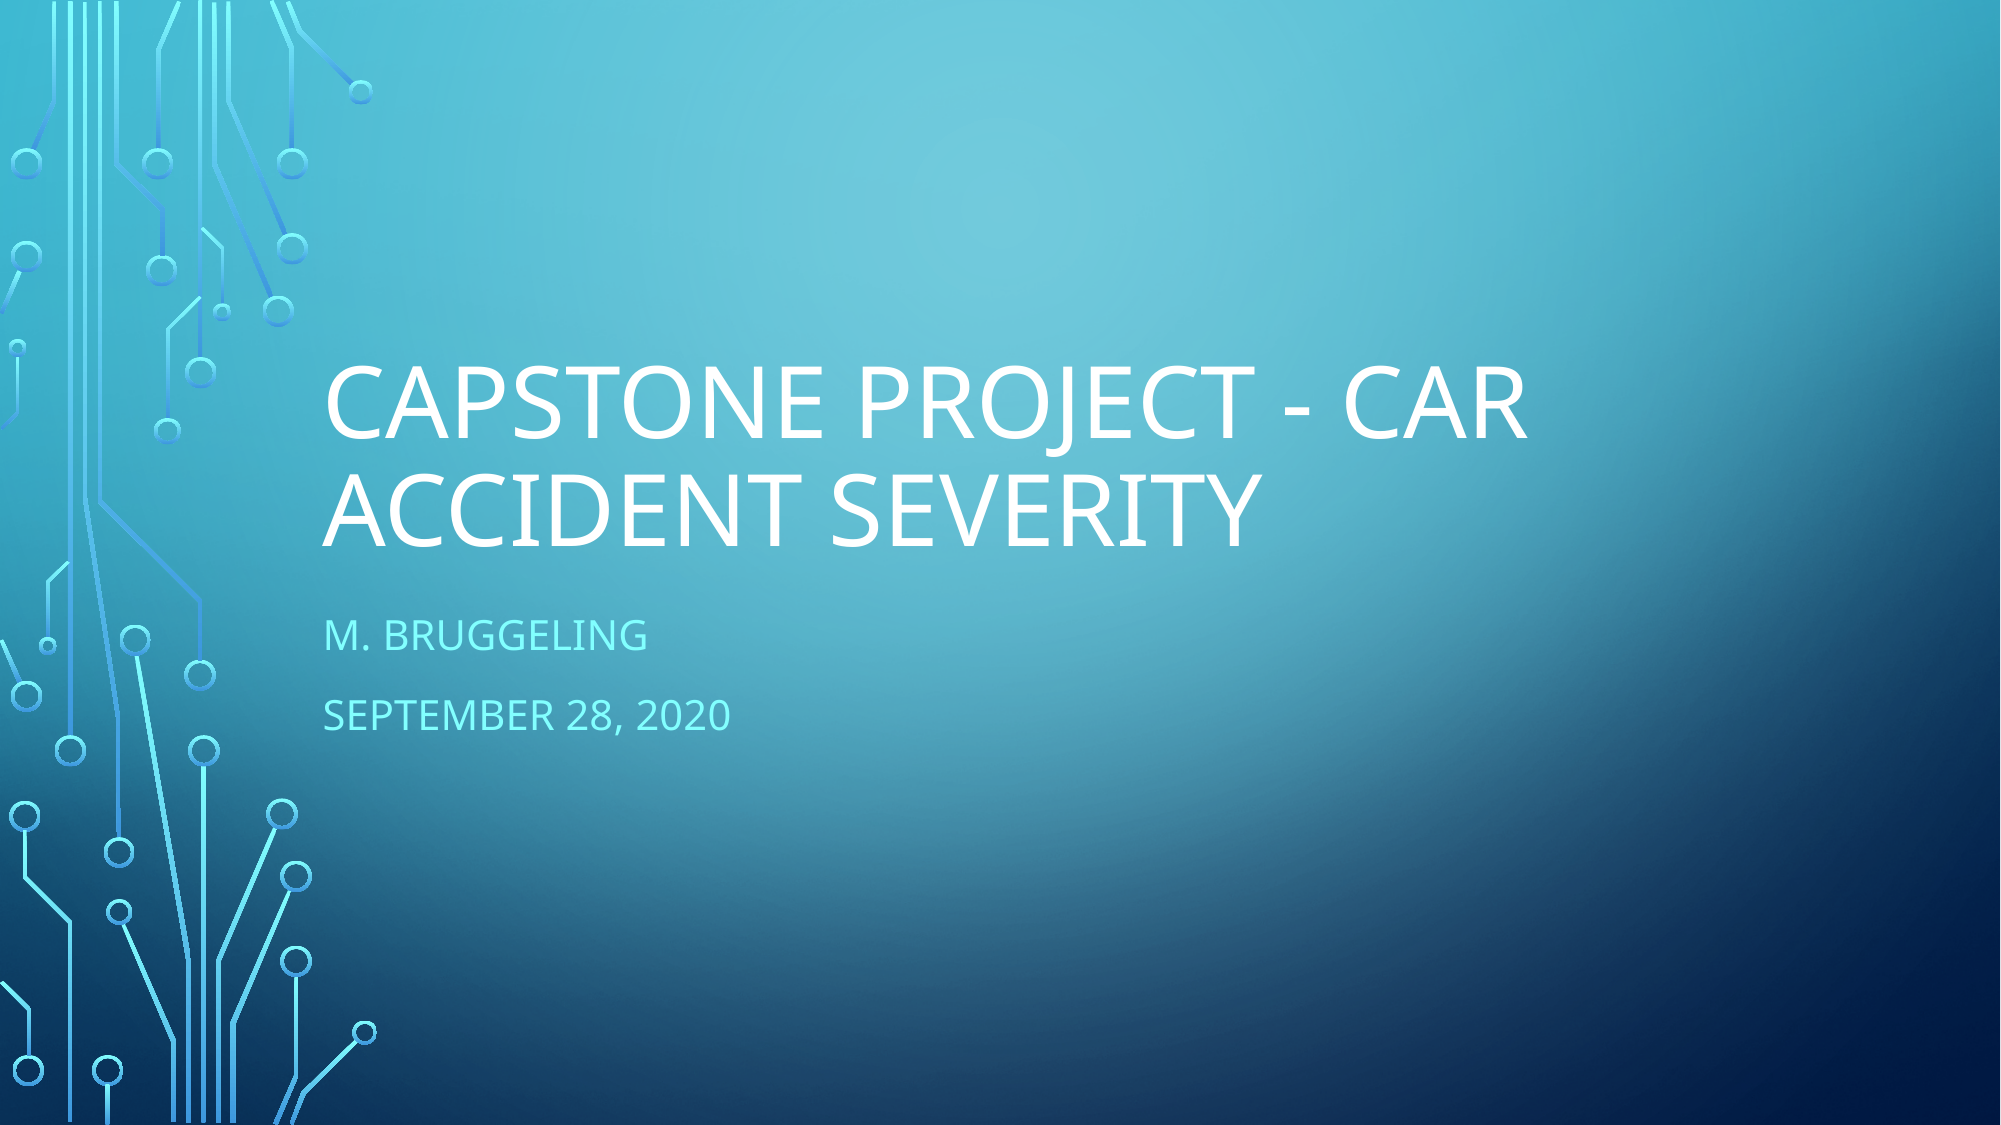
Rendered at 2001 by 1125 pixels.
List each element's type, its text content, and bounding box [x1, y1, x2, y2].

title Capstone Project - Car accident severity [307, 184, 1750, 576]
subtitle M. Bruggeling September 28, 2020 [307, 590, 1750, 863]
